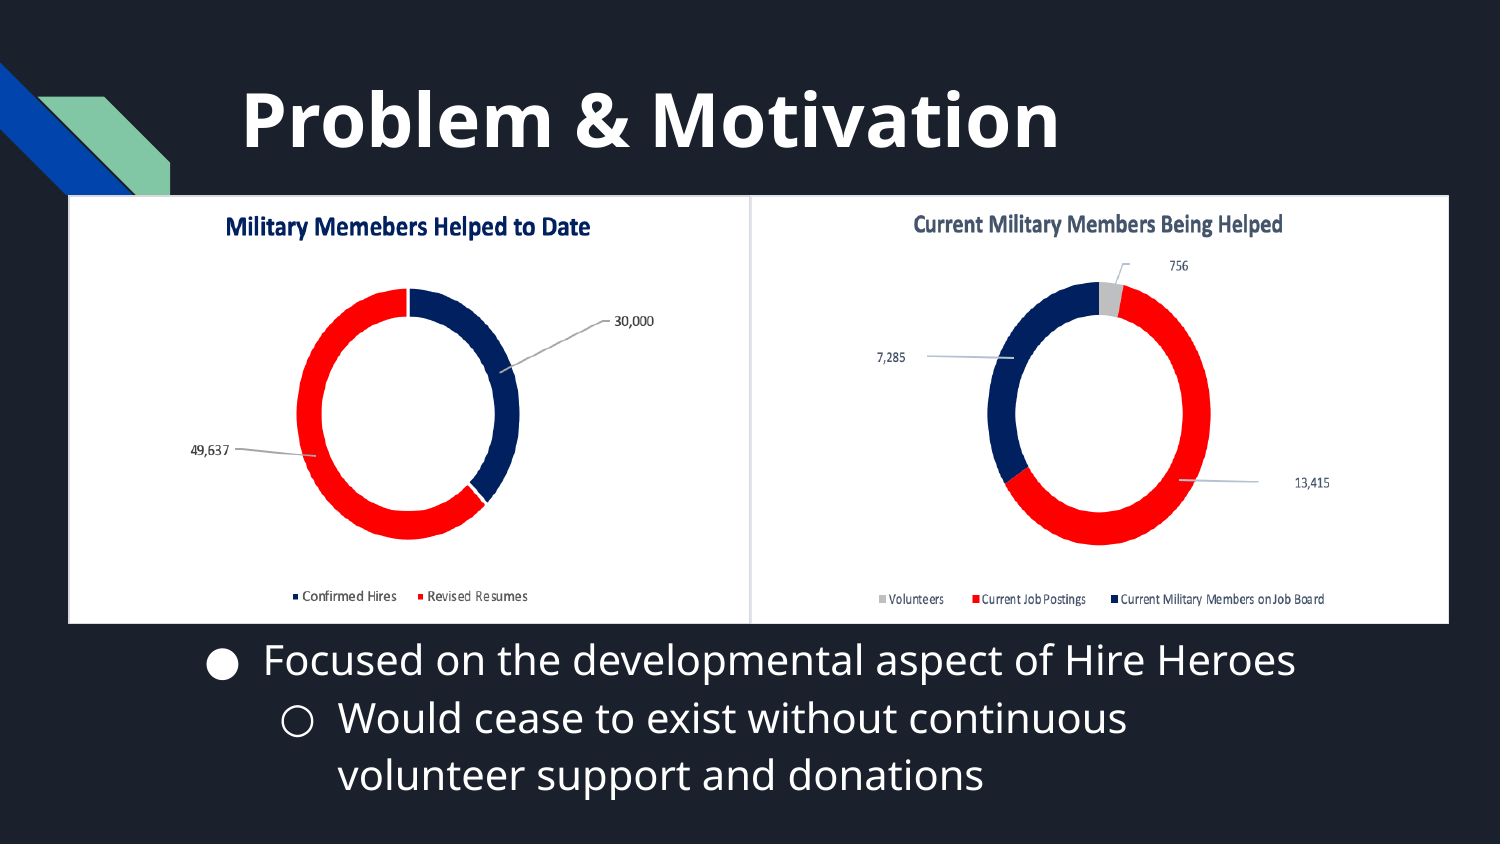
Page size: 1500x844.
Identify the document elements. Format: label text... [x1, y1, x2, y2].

list Focused on the developmental aspect of Hire Heroes Would cease to exist without continuous volunteer support and donations [172, 632, 1328, 810]
picture [67, 195, 1450, 624]
title Problem & Motivation [225, 57, 1381, 193]
